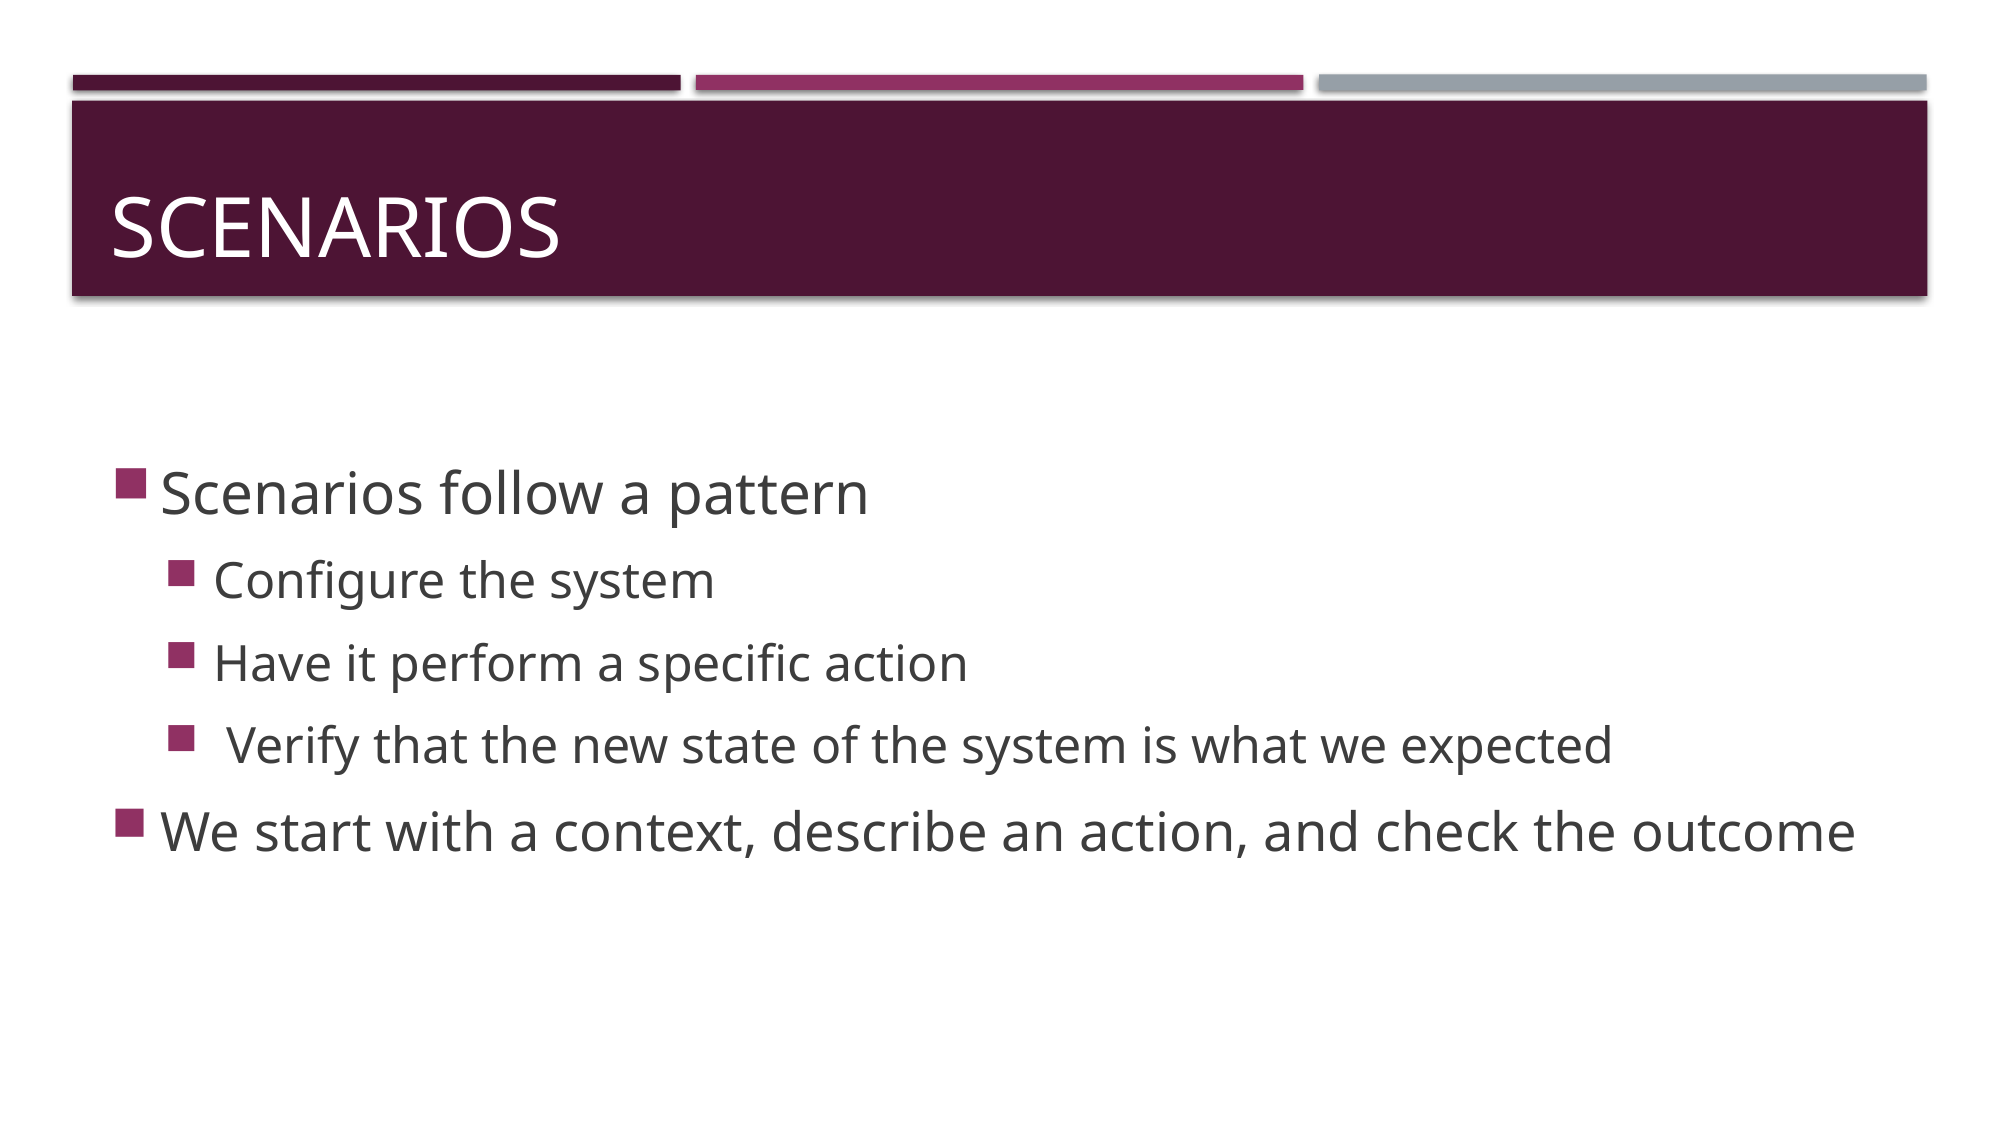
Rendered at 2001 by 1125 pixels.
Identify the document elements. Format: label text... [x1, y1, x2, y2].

title SCENARIOS [95, 115, 1905, 282]
list Scenarios follow a pattern Configure the system Have it perform a specific action Verify that the new state of the system is what we expected We start with a context, describe an action, and check the outcome [95, 357, 1905, 962]
